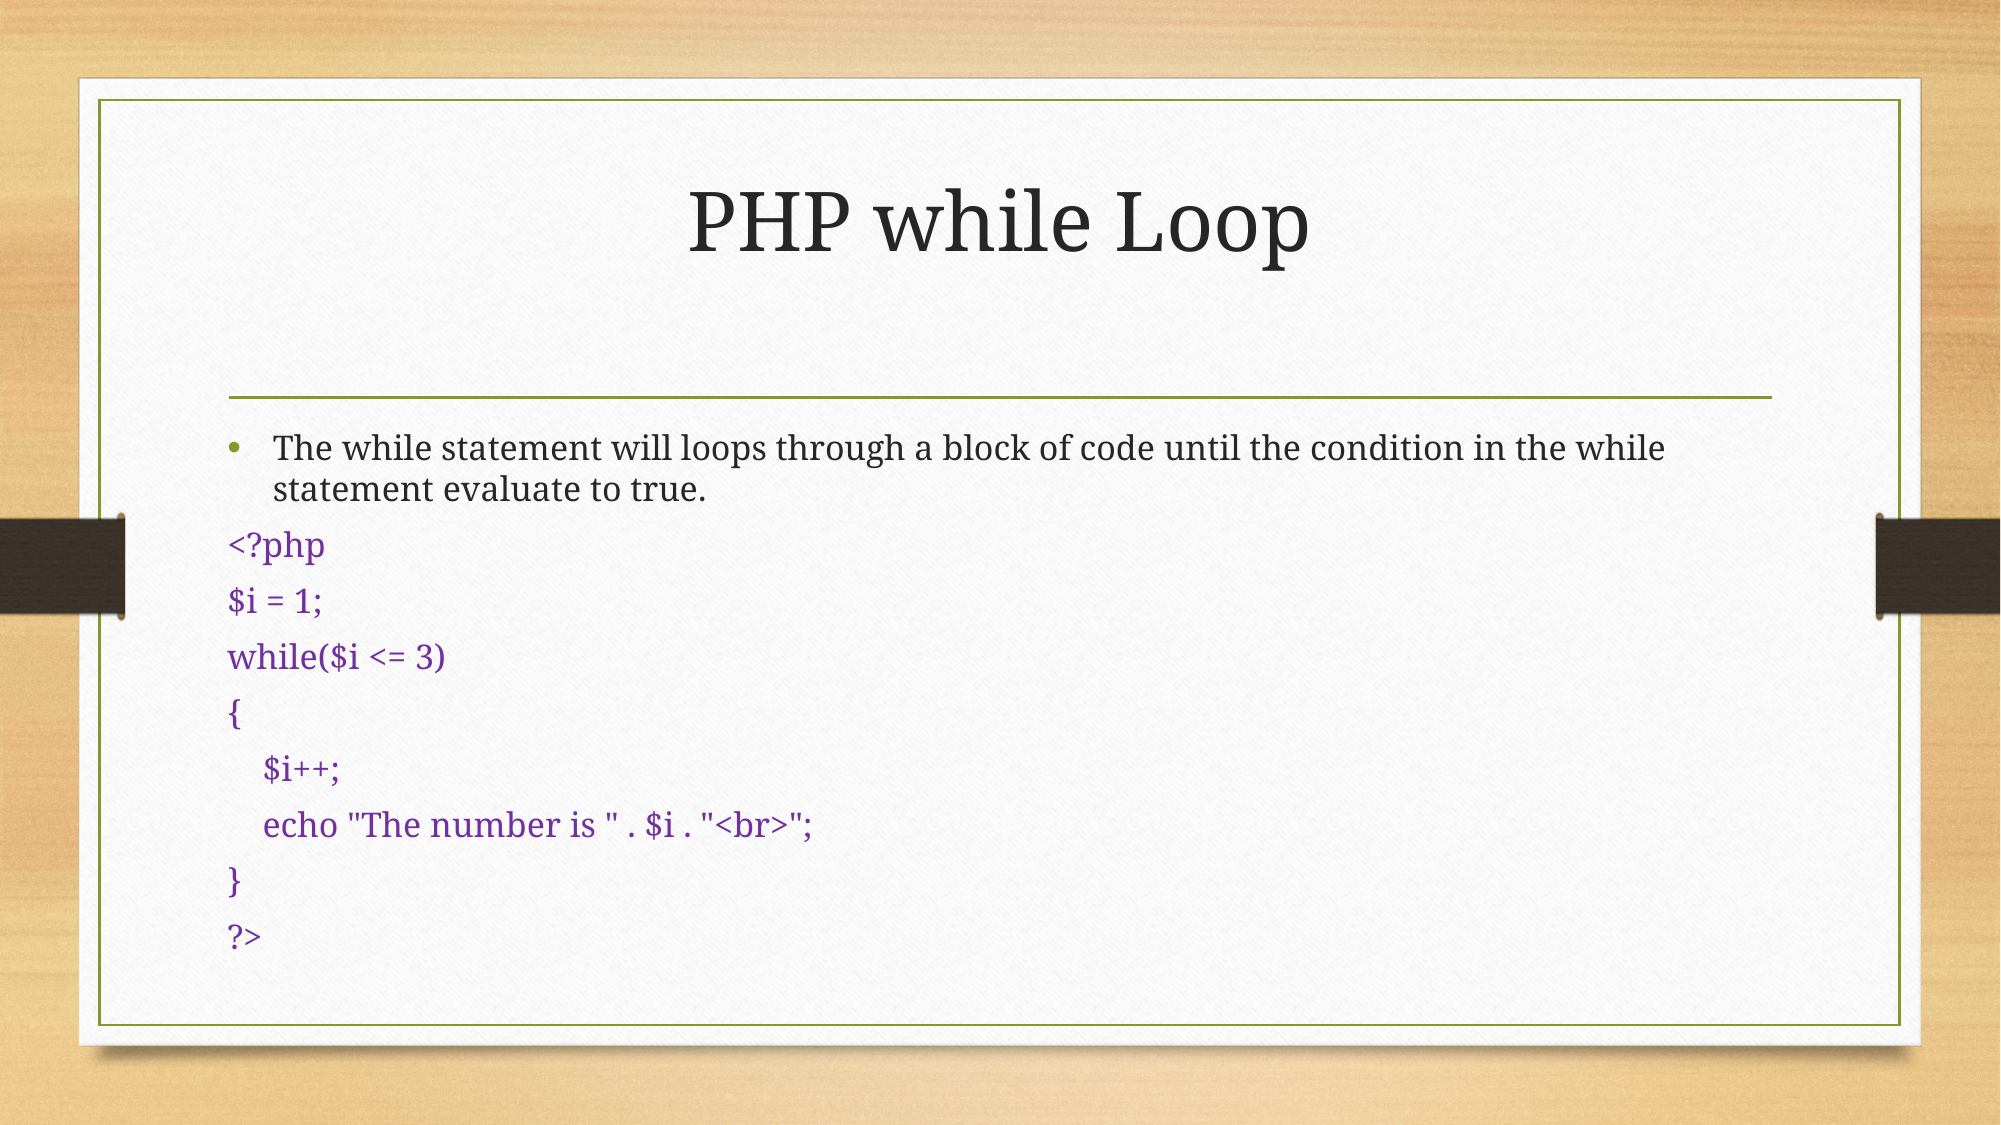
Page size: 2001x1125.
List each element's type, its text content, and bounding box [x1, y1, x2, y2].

picture [0, 0, 2001, 1125]
title PHP while Loop [212, 161, 1788, 375]
list The while statement will loops through a block of code until the condition in the while statement evaluate to true. <?php $i = 1; while($i <= 3) { $i++; echo "The number is " . $i . "<br>"; } ?> [212, 419, 1788, 964]
